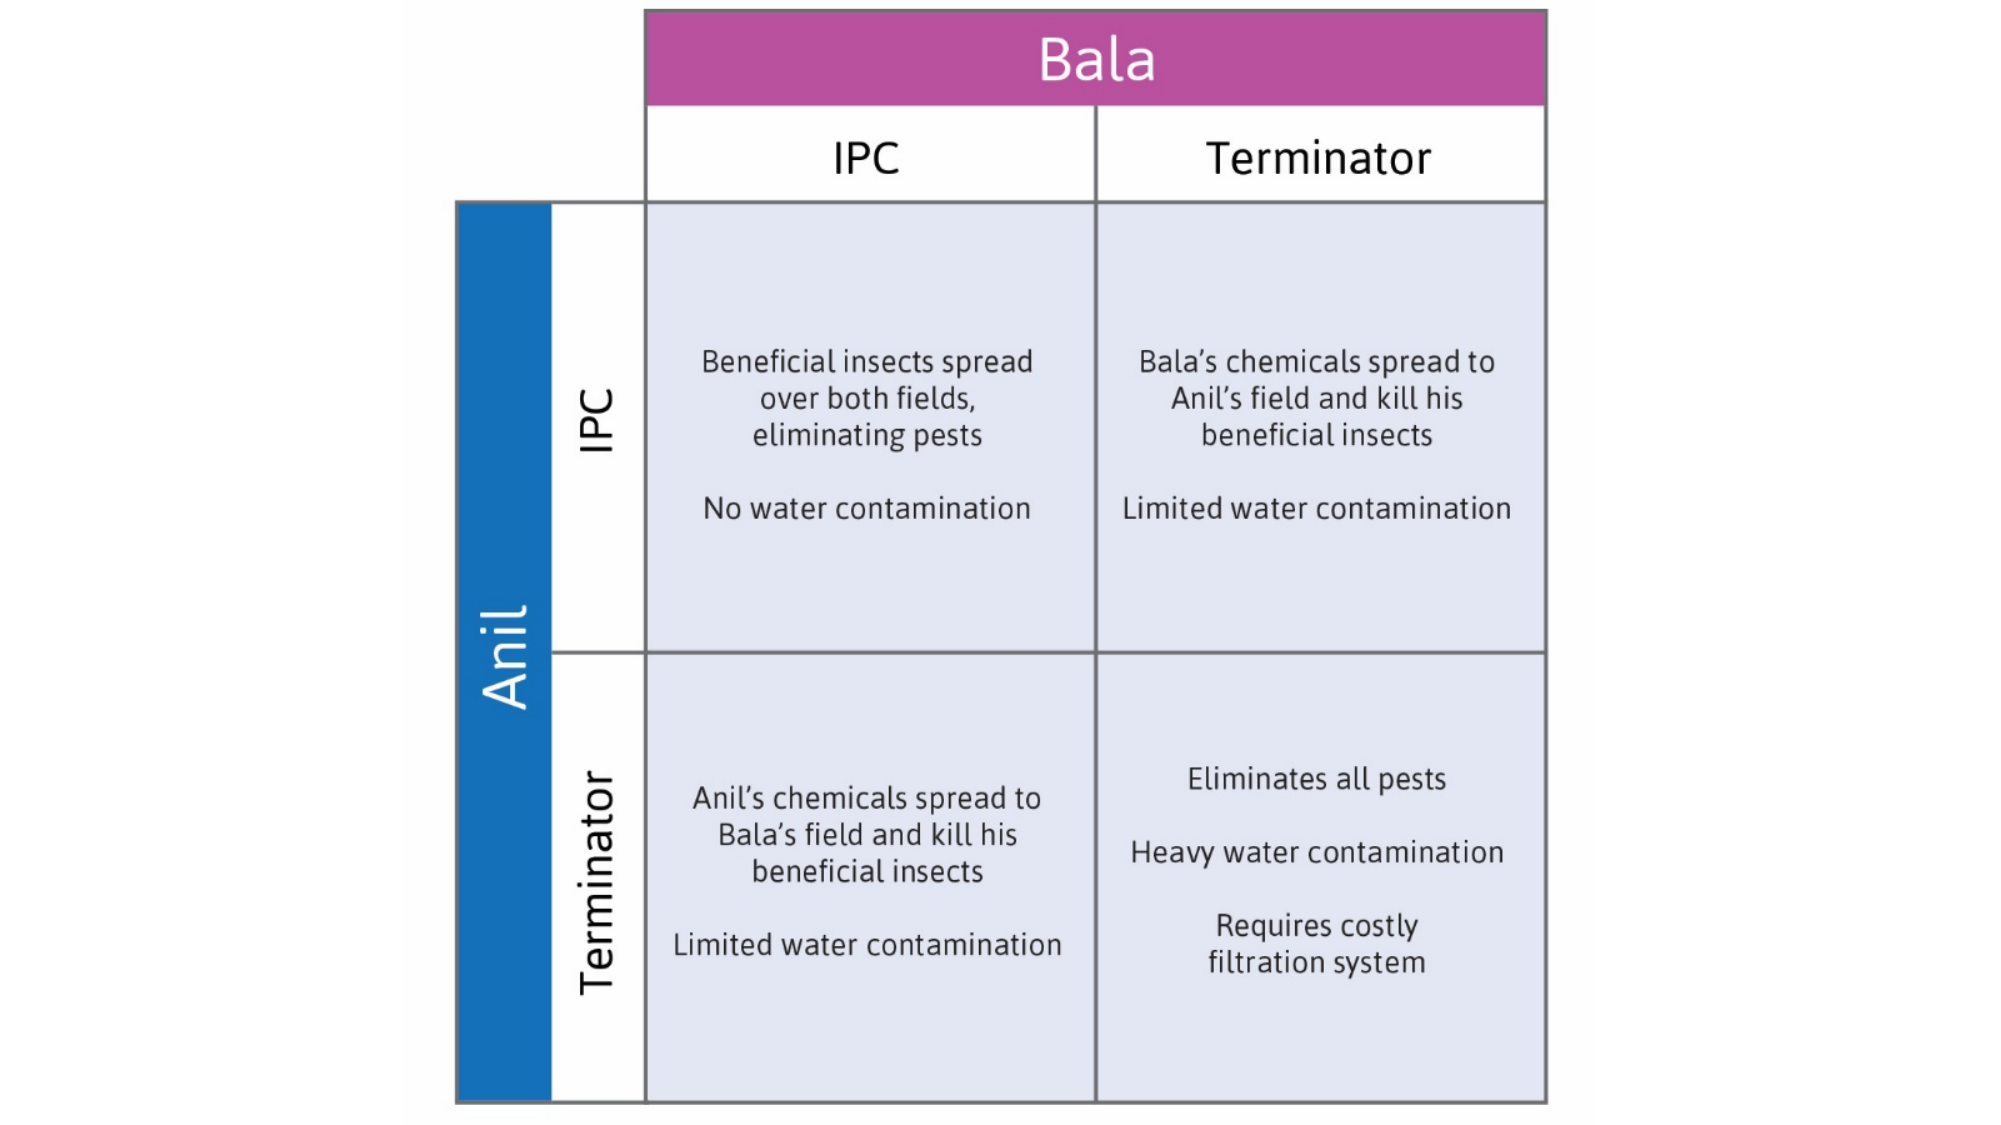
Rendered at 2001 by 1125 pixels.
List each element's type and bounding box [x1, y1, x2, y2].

picture [404, 0, 1596, 1125]
